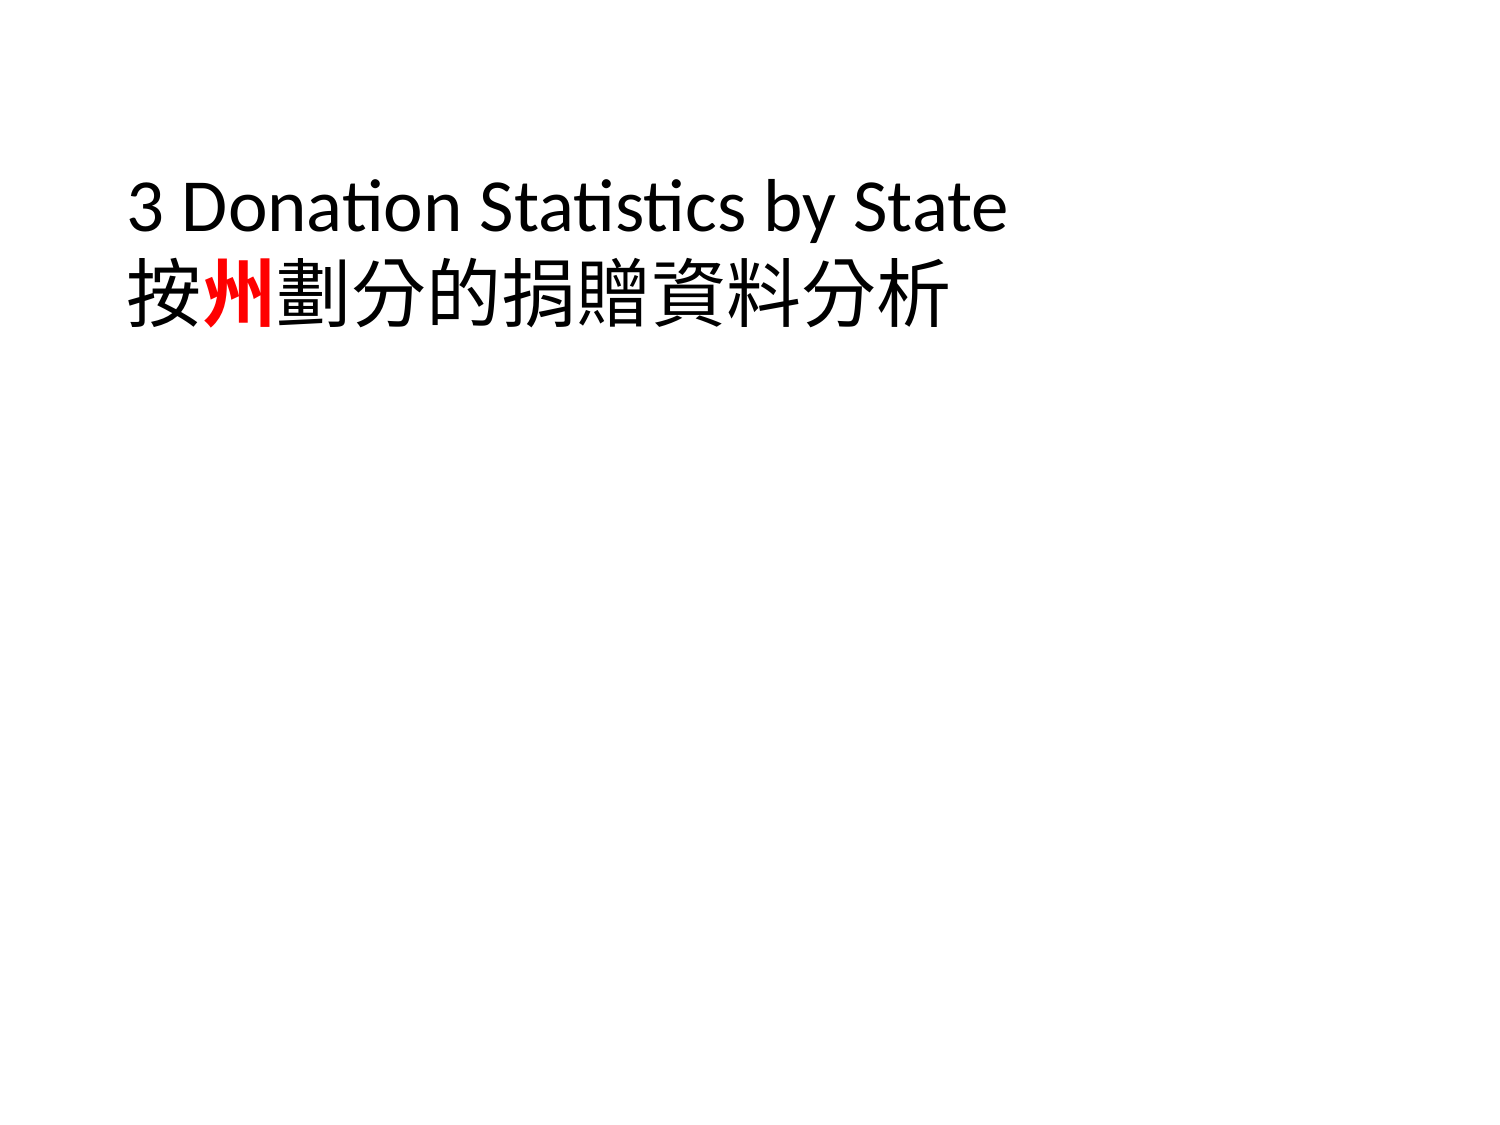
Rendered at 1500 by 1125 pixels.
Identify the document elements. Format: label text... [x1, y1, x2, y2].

text_box 3 Donation Statistics by State 按州劃分的捐贈資料分析 [112, 148, 1211, 344]
